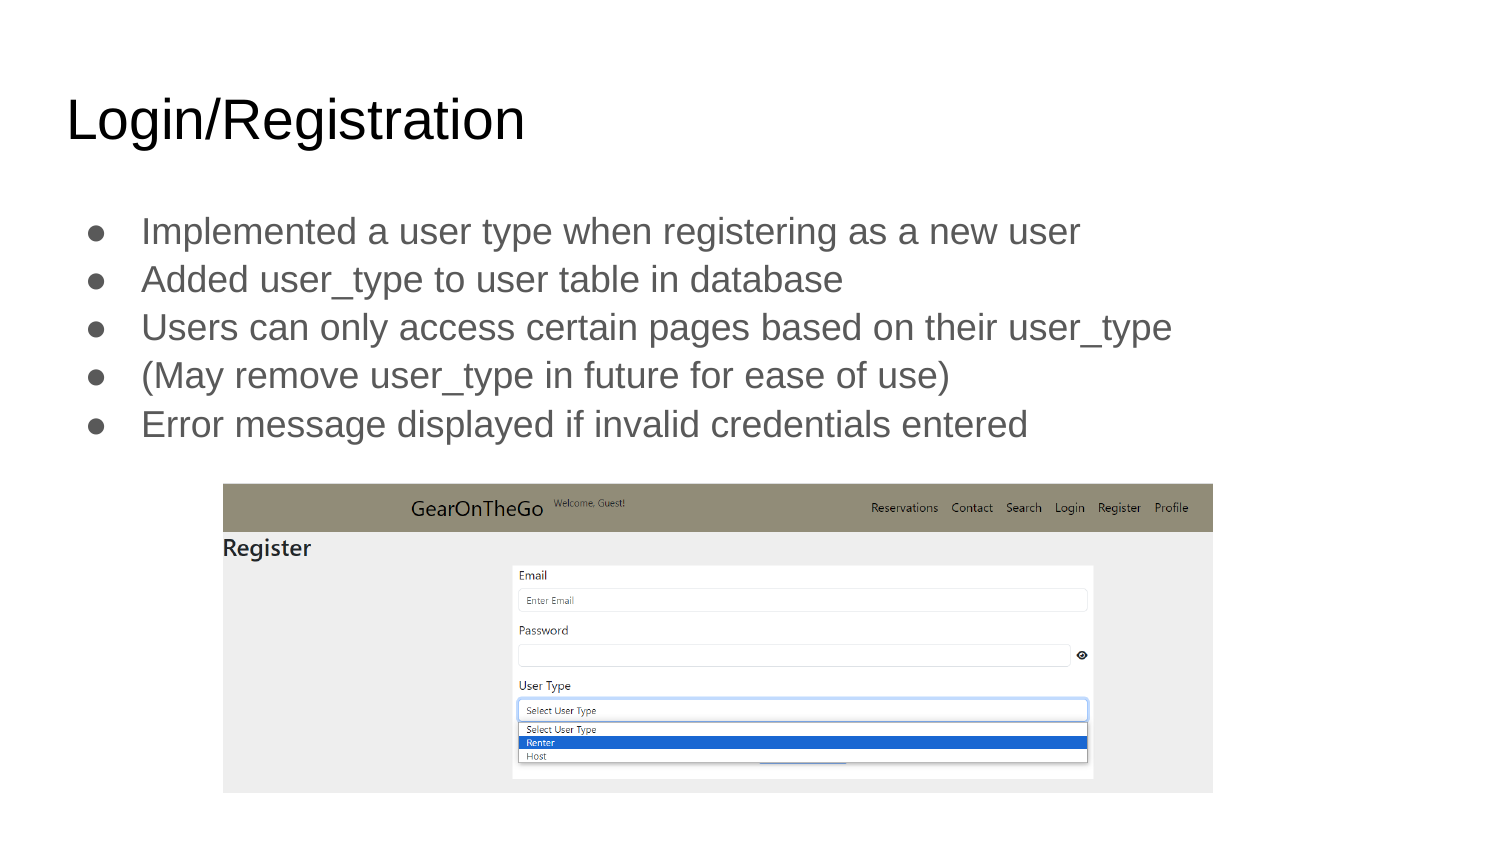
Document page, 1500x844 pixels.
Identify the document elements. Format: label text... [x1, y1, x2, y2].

title Login/Registration [51, 72, 1449, 167]
picture [222, 483, 1213, 794]
list Implemented a user type when registering as a new user Added user_type to user table in database Users can only access certain pages based on their user_type (May remove user_type in future for ease of use) Error message displayed if invalid credentials entered [51, 189, 1385, 750]
